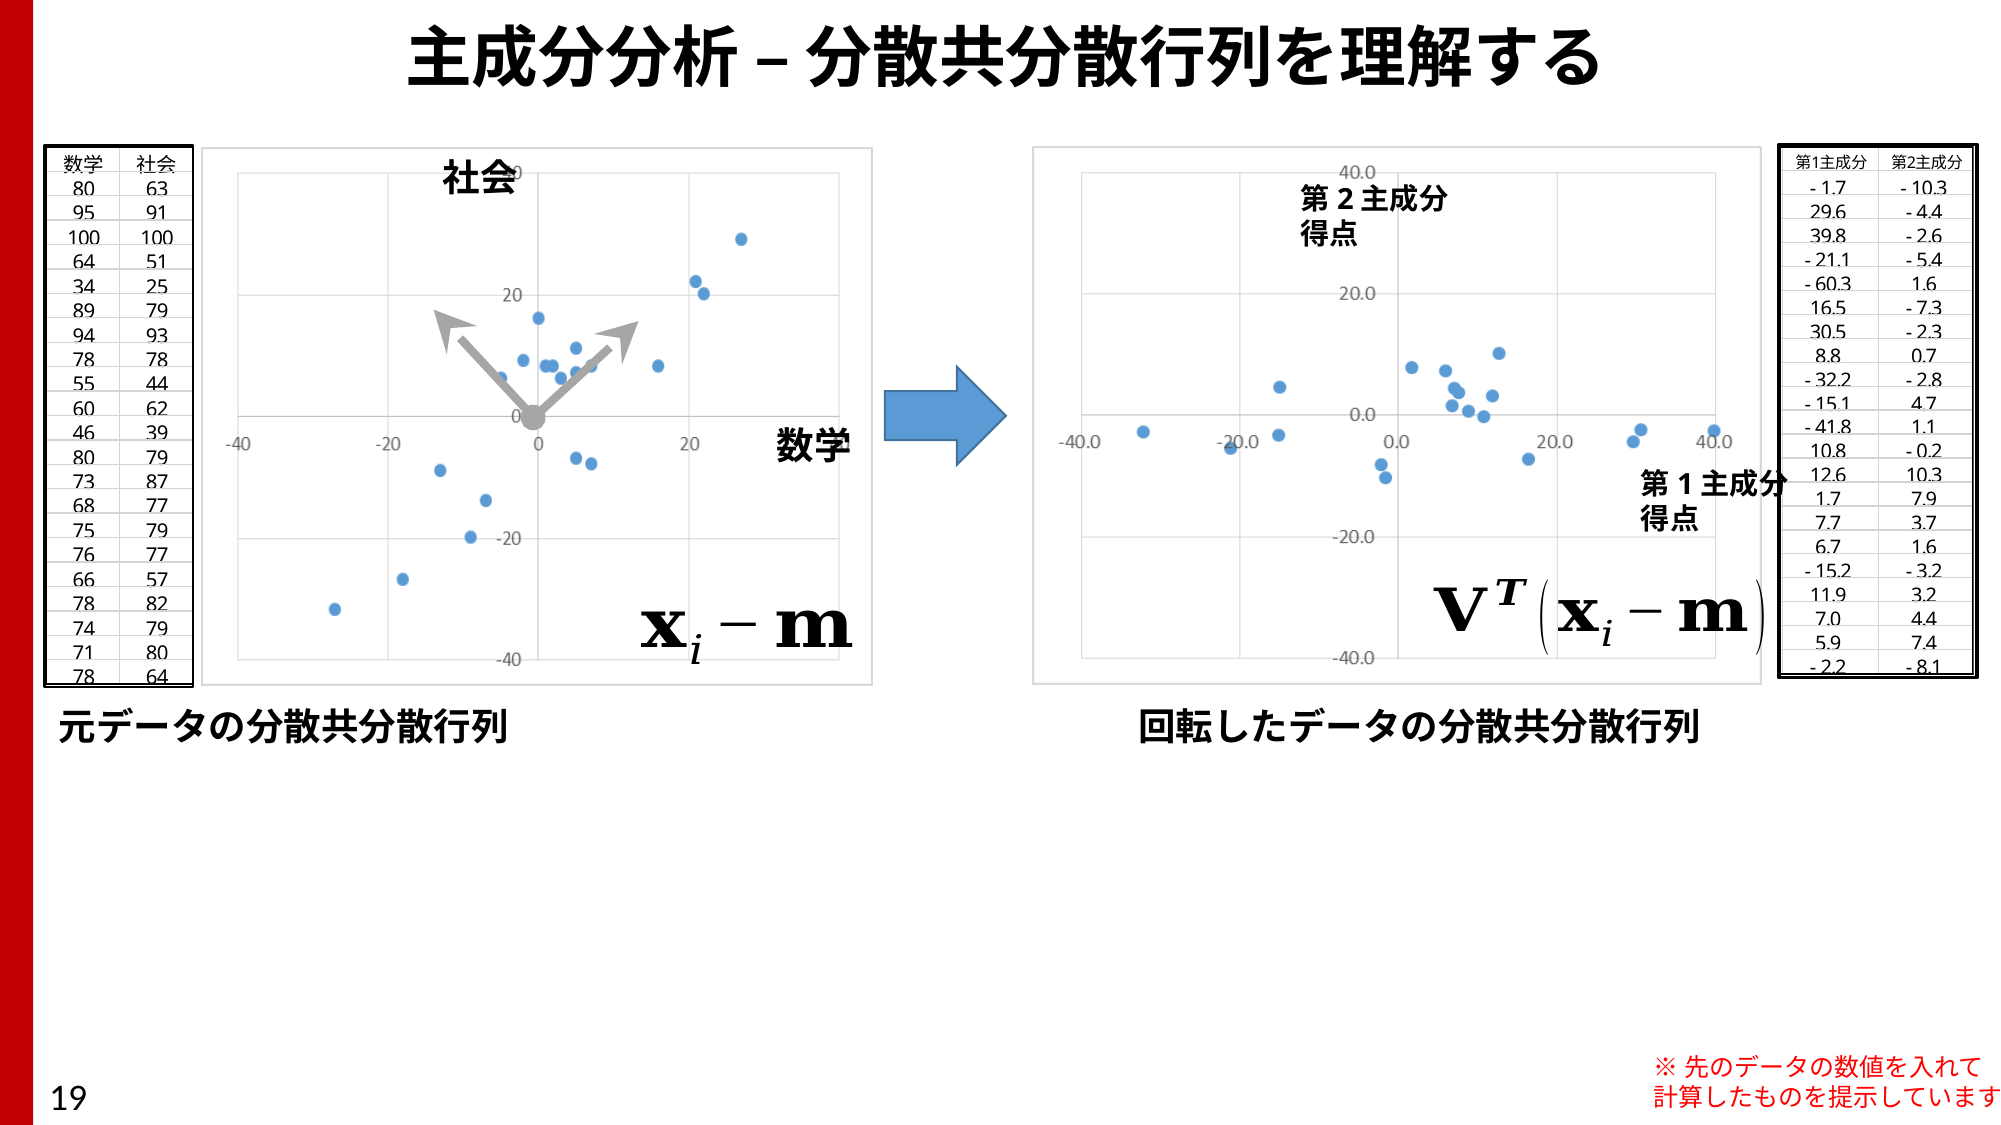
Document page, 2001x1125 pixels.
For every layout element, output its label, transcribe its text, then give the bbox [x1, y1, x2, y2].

text_box 回転したデータの分散共分散行列 [1123, 695, 1716, 756]
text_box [533, 320, 639, 418]
text_box ※先のデータの数値を入れて 計算したものを提示しています [1639, 1044, 2000, 1120]
picture [45, 146, 193, 687]
text_box 元データの分散共分散行列 [43, 695, 524, 756]
text_box [883, 364, 1008, 468]
picture [1780, 146, 1976, 676]
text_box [433, 309, 534, 417]
picture [1032, 146, 1762, 686]
title 主成分分析 – 分散共分散行列を理解する [45, 0, 1967, 121]
text_box 第1主成分 得点 [1762, 458, 1780, 543]
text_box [201, 146, 873, 686]
slide_number 19 [34, 1065, 485, 1125]
